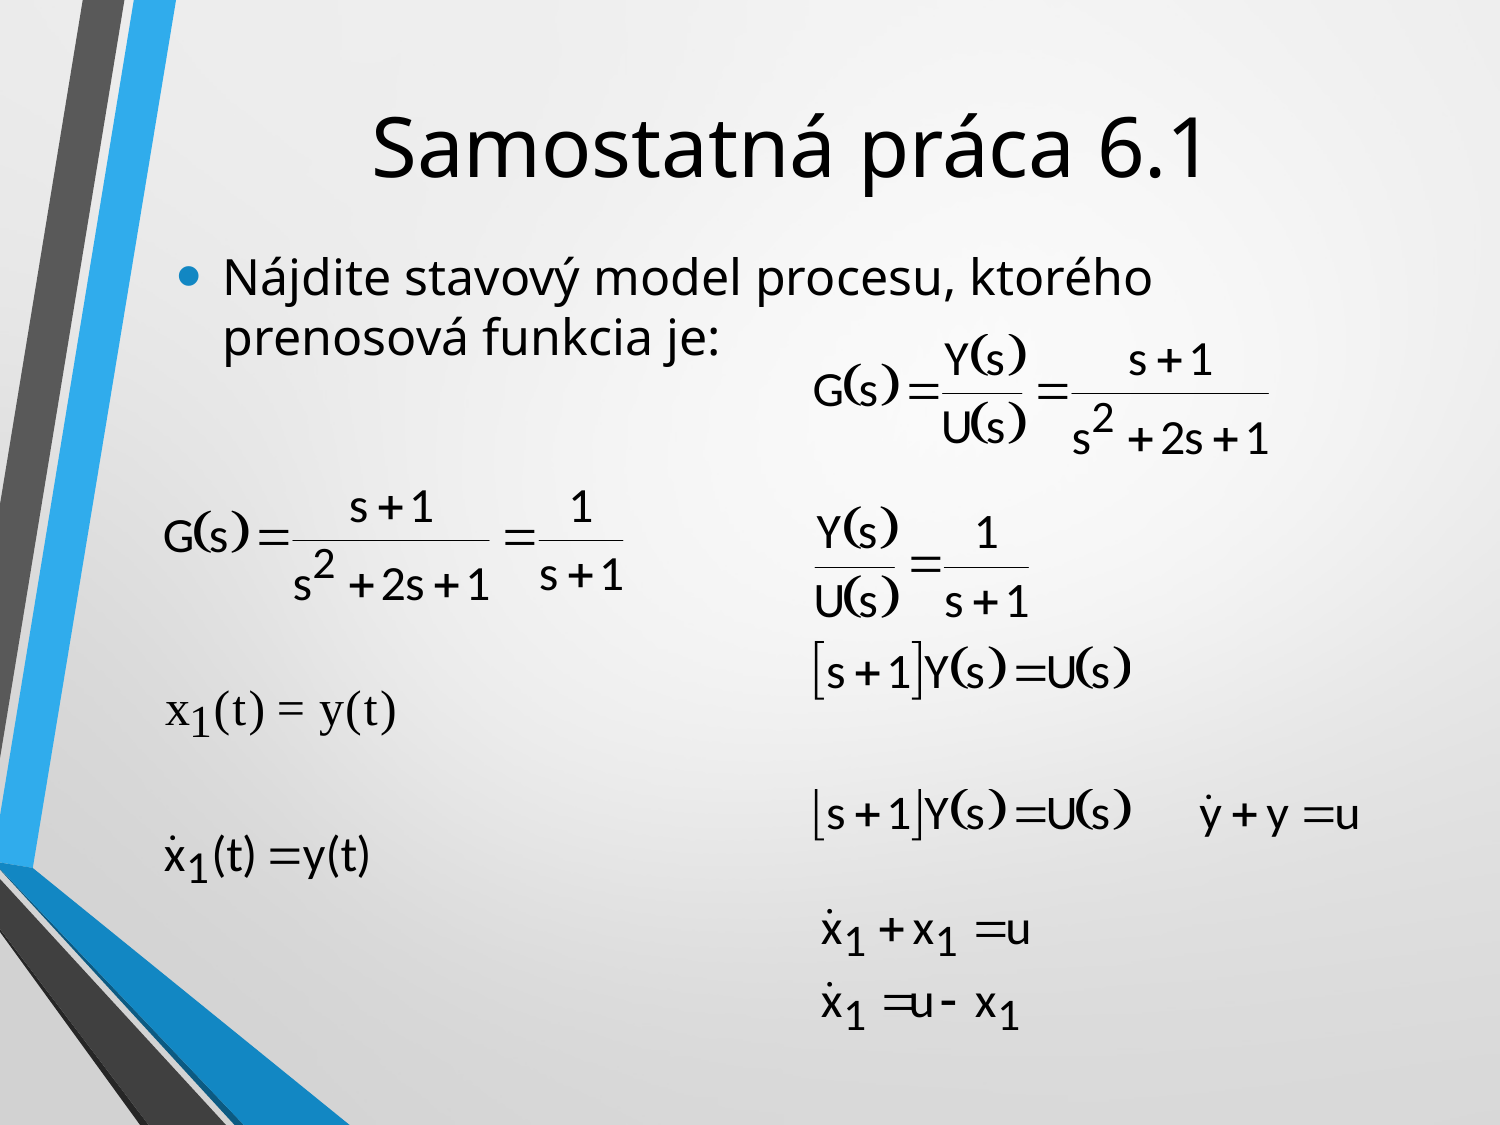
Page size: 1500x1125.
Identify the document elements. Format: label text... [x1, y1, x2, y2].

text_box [160, 480, 628, 607]
list Nájdite stavový model procesu, ktorého prenosová funkcia je: [161, 236, 1425, 376]
title Samostatná práca 6.1 [161, 75, 1425, 214]
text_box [160, 829, 374, 888]
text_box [749, 903, 1034, 1036]
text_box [810, 506, 1130, 706]
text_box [810, 789, 1364, 849]
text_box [160, 681, 401, 743]
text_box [810, 334, 1274, 460]
